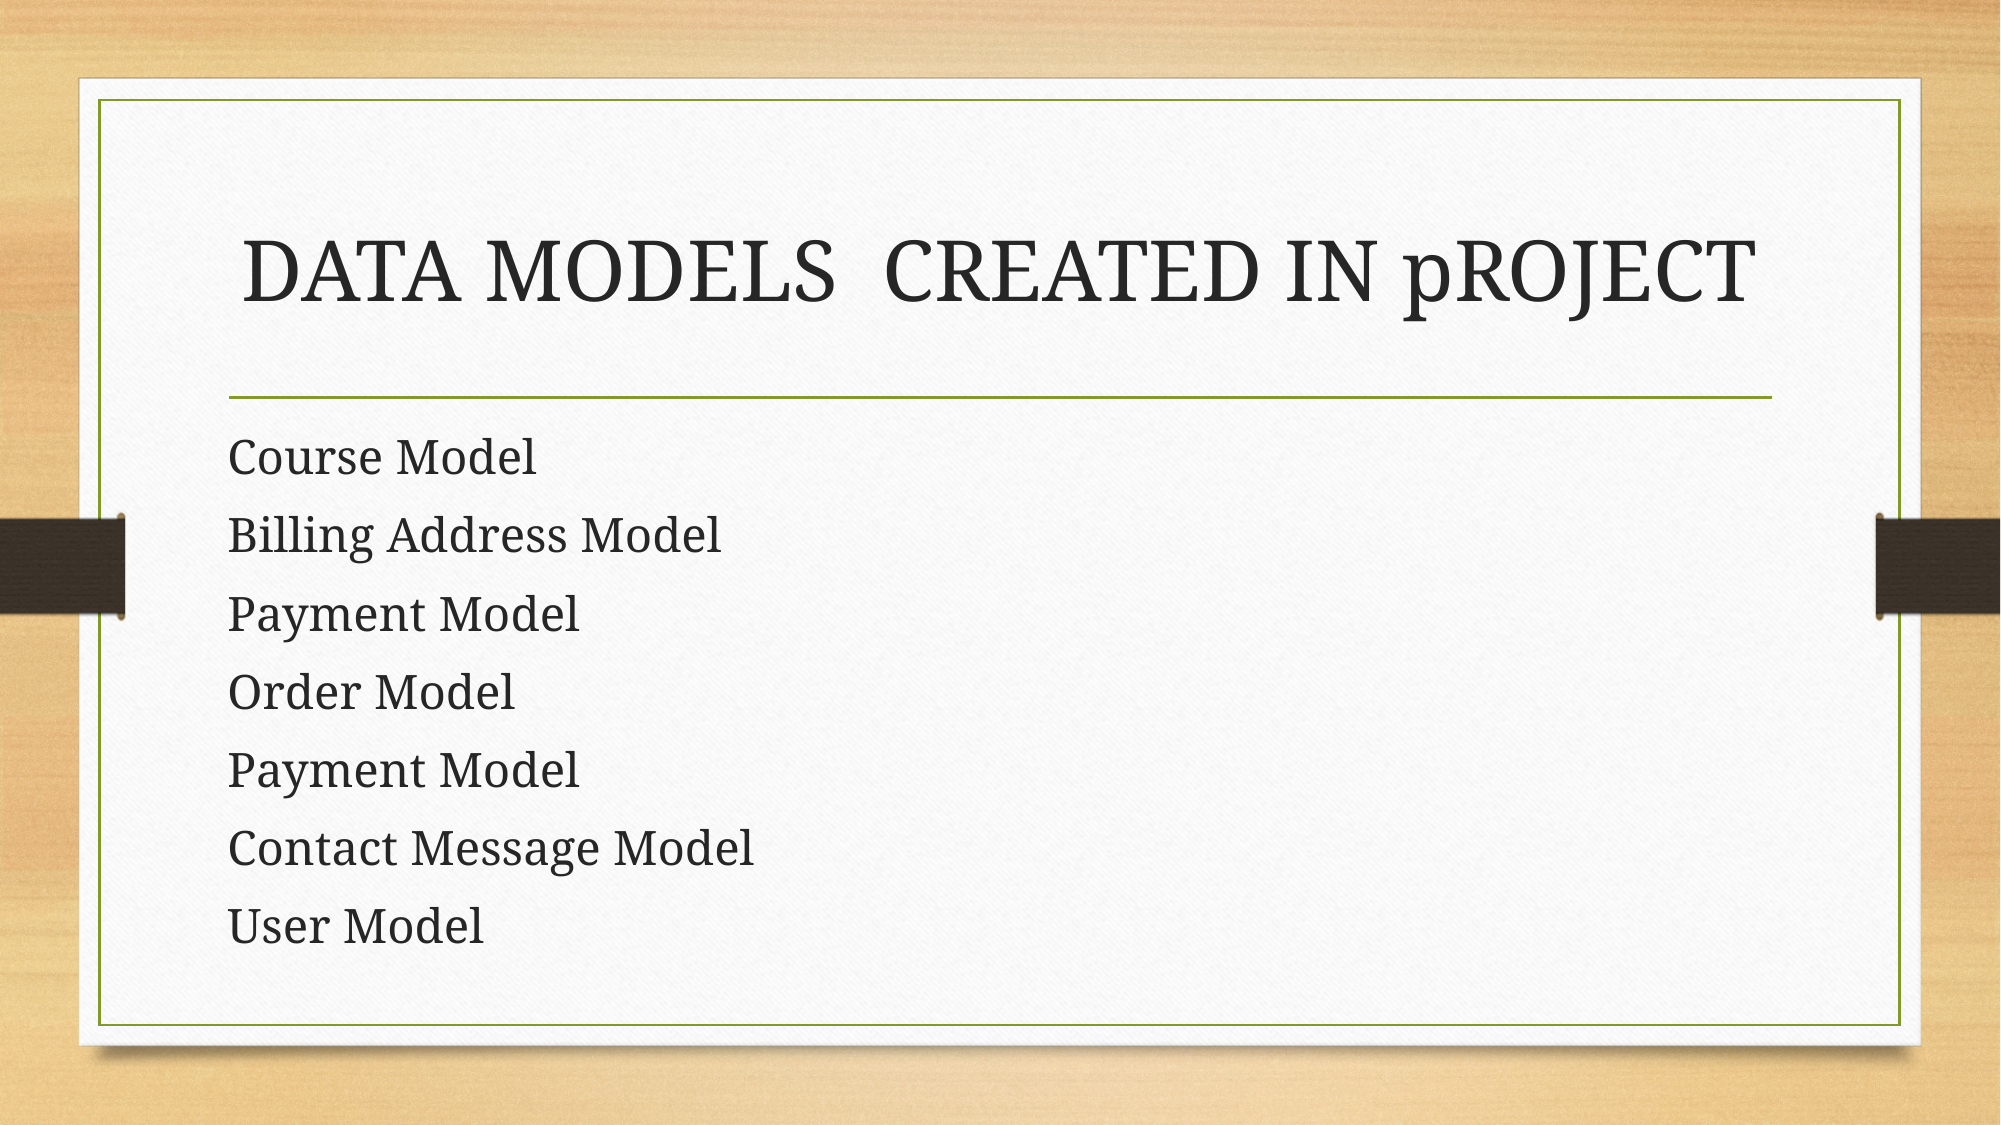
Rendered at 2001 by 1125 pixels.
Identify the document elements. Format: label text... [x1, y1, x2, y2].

picture [0, 0, 2001, 1125]
list Course Model Billing Address Model Payment Model Order Model Payment Model Contact Message Model User Model [212, 419, 1788, 964]
title DATA MODELS CREATED IN pROJECT [212, 161, 1788, 375]
